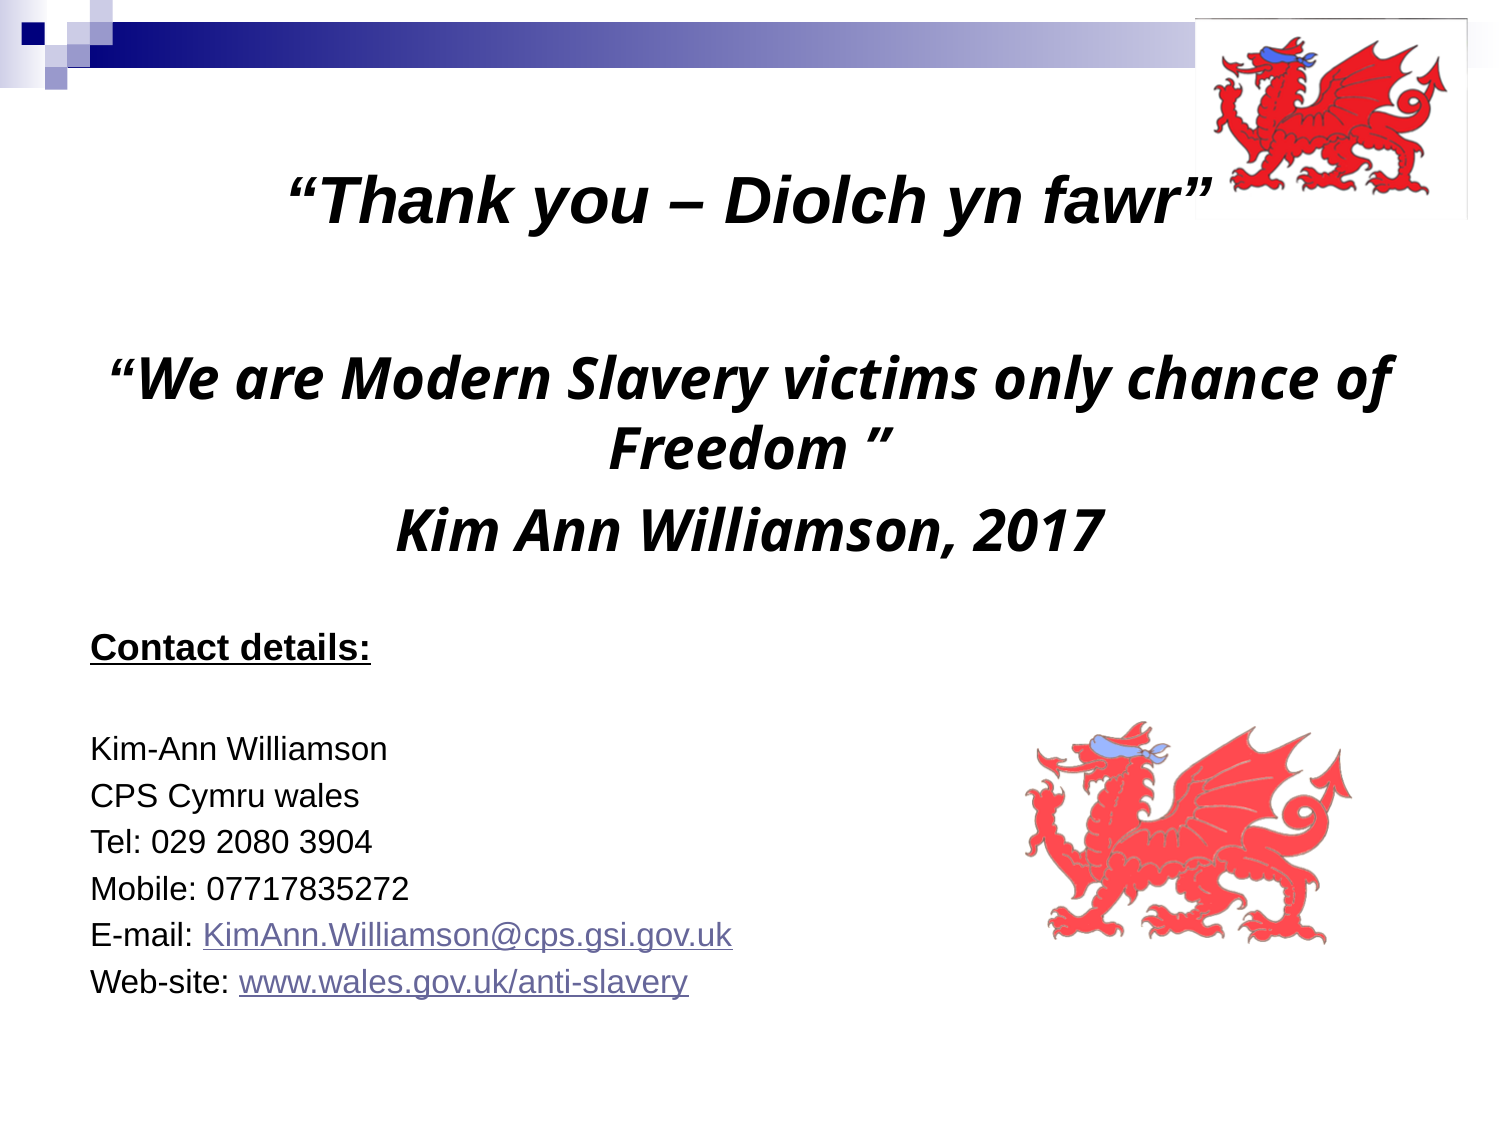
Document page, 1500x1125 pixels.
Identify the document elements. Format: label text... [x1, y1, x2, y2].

picture [1021, 715, 1359, 951]
list “Thank you – Diolch yn fawr” “We are Modern Slavery victims only chance of Freedom ” Kim Ann Williamson, 2017 Contact details: Kim-Ann Williamson CPS Cymru wales Tel: 029 2080 3904 Mobile: 07717835272 E-mail: KimAnn.Williamson@cps.gsi.gov.uk Web-site: www.wales.gov.uk/anti-slavery [75, 149, 1424, 1094]
picture [1192, 18, 1471, 246]
